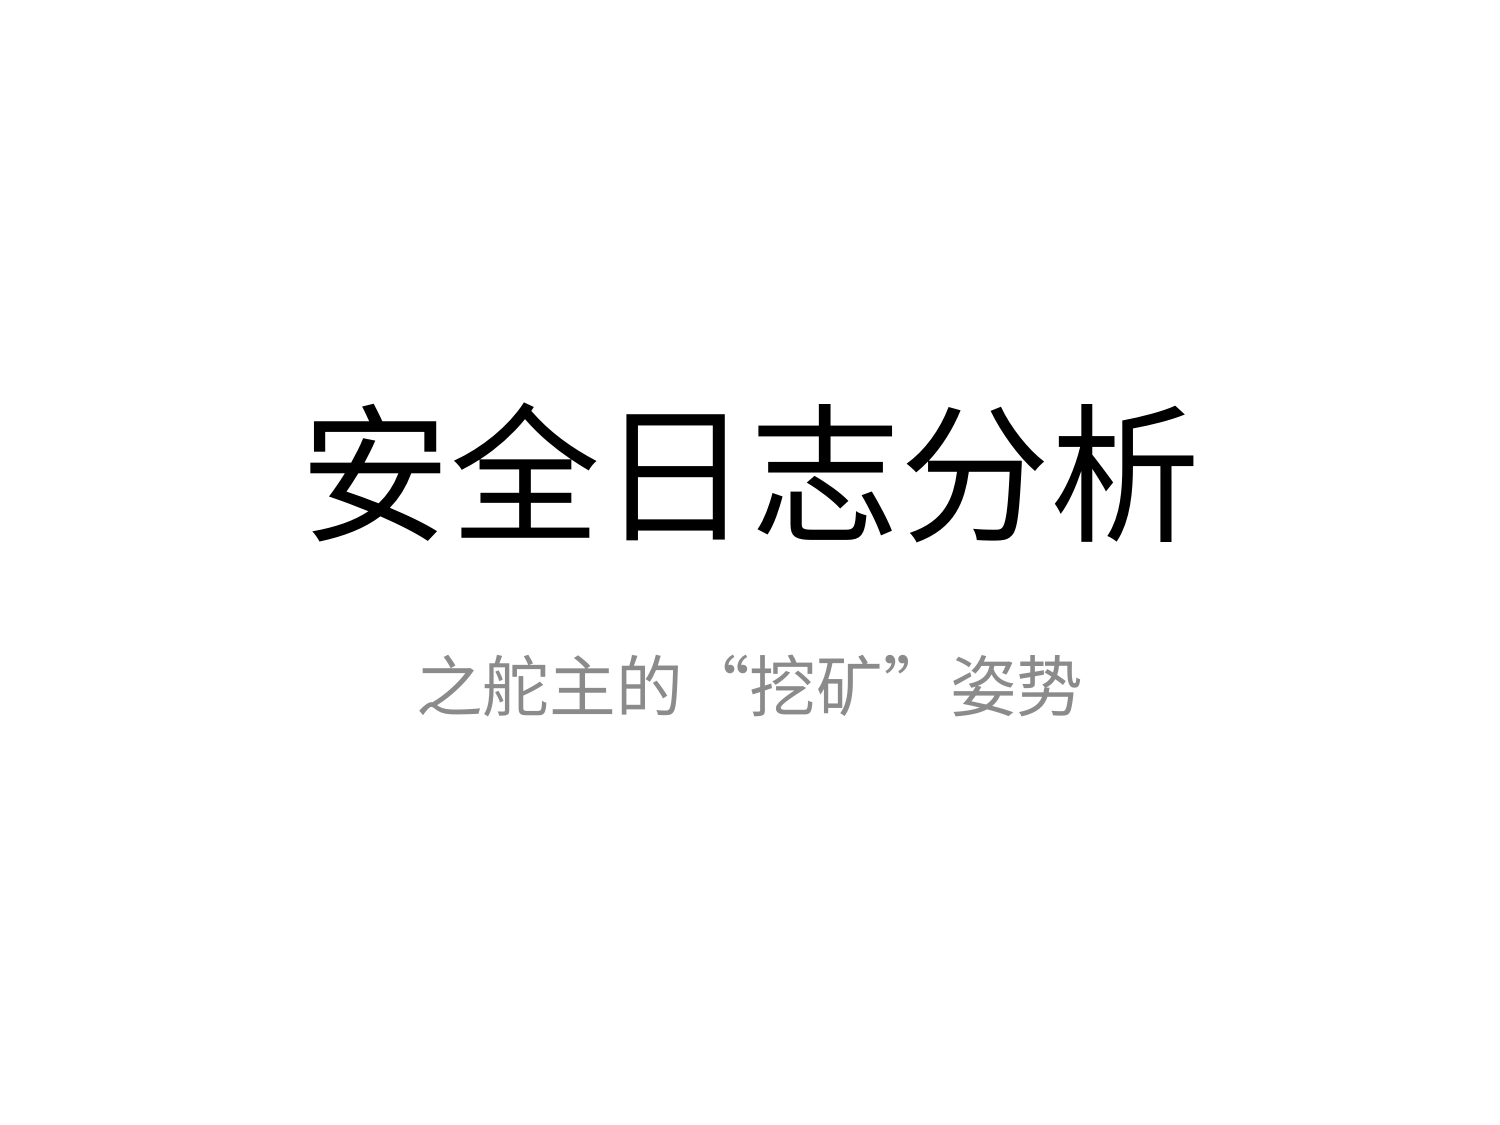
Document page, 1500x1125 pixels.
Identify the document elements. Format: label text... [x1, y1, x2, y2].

title 安全日志分析 [112, 349, 1388, 591]
subtitle 之舵主的“挖矿”姿势 [225, 637, 1275, 762]
